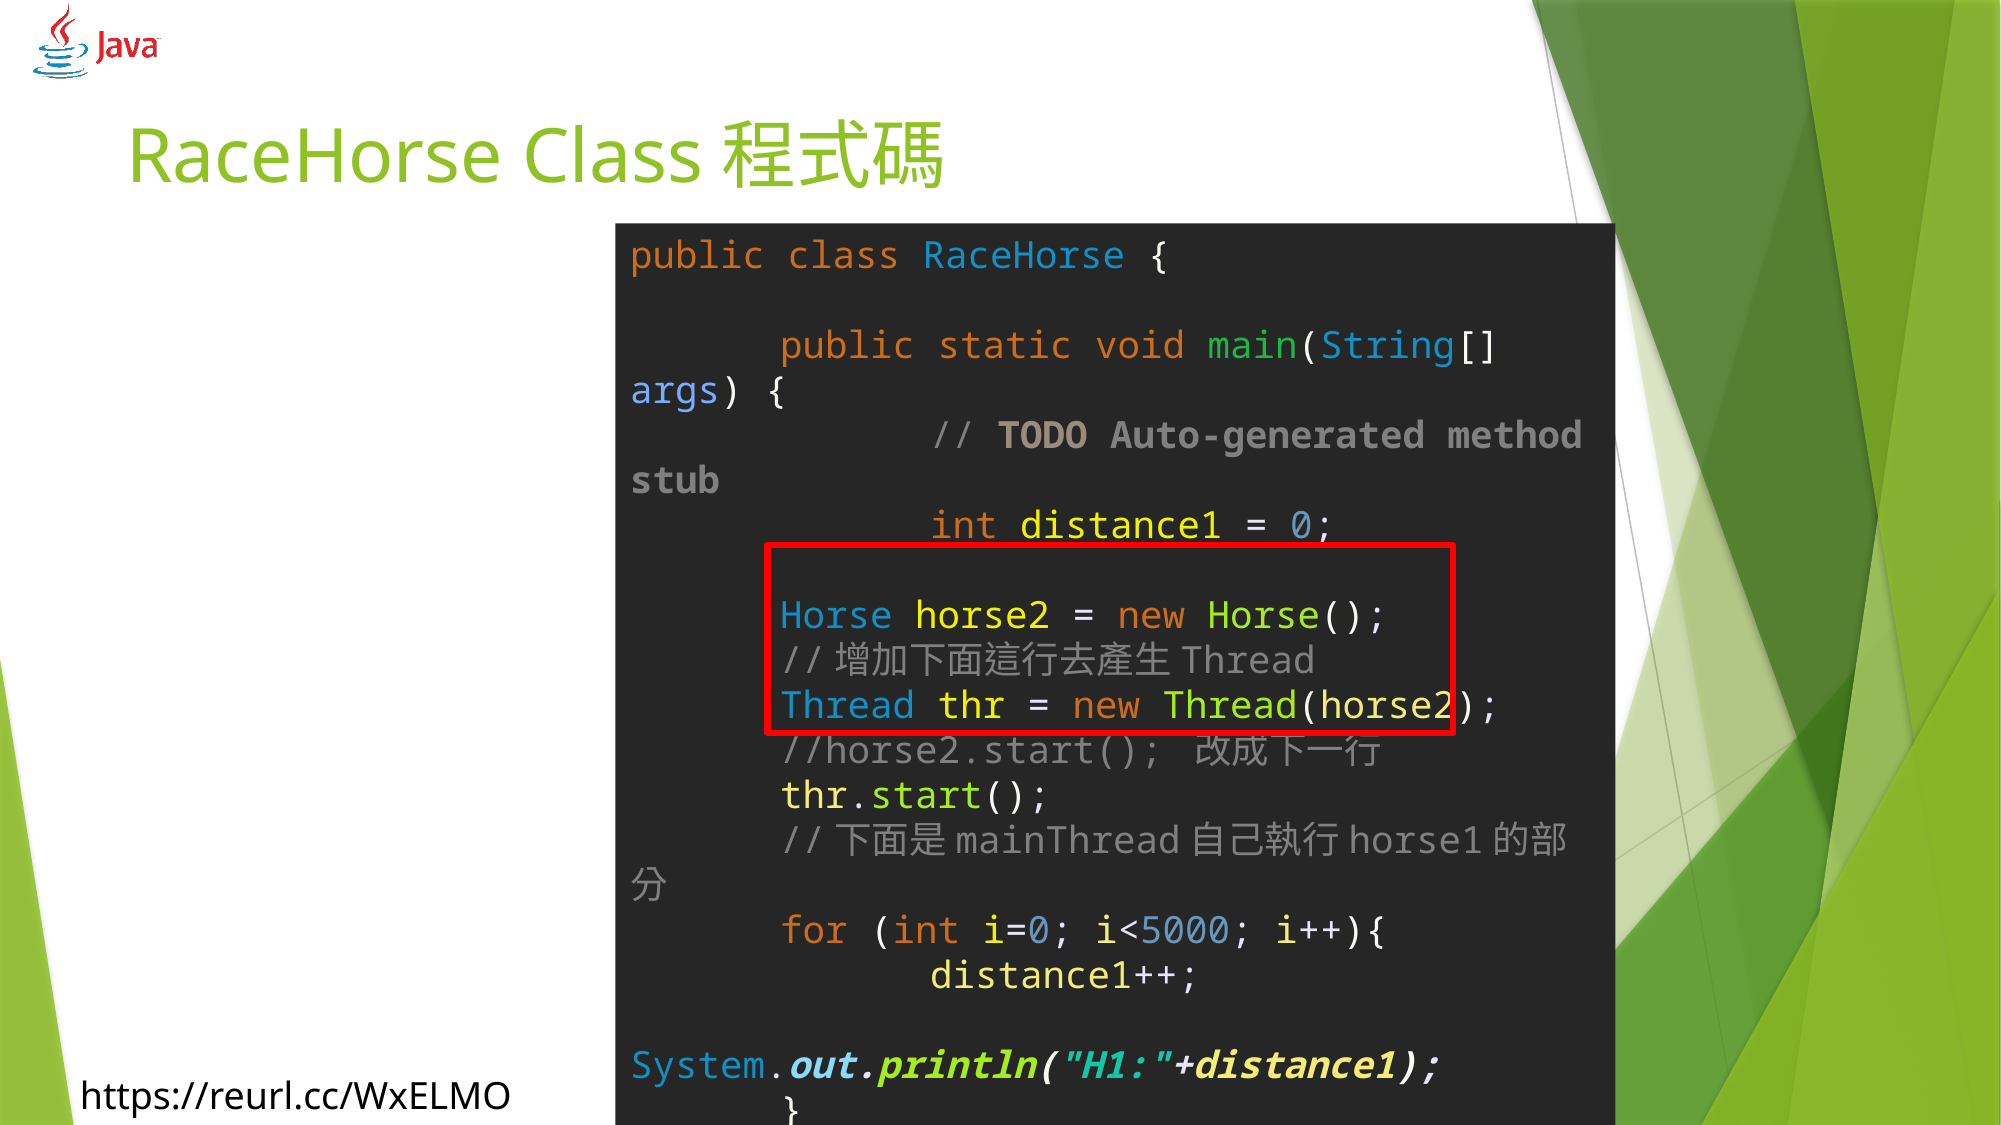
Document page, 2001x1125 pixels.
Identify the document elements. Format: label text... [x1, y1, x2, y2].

picture [27, 1, 165, 79]
text_box [766, 543, 1455, 735]
title RaceHorse Class程式碼 [111, 99, 1522, 317]
text_box public class RaceHorse { public static void main(String[] args) { // TODO Auto-generated method stub int distance1 = 0; Horse horse2 = new Horse(); //增加下面這行去產生Thread Thread thr = new Thread(horse2); //horse2.start(); 改成下一行 thr.start(); //下面是mainThread自己執行horse1的部分 for (int i=0; i<5000; i++){ distance1++; System.out.println("H1:"+distance1); } } } [615, 223, 1616, 1125]
